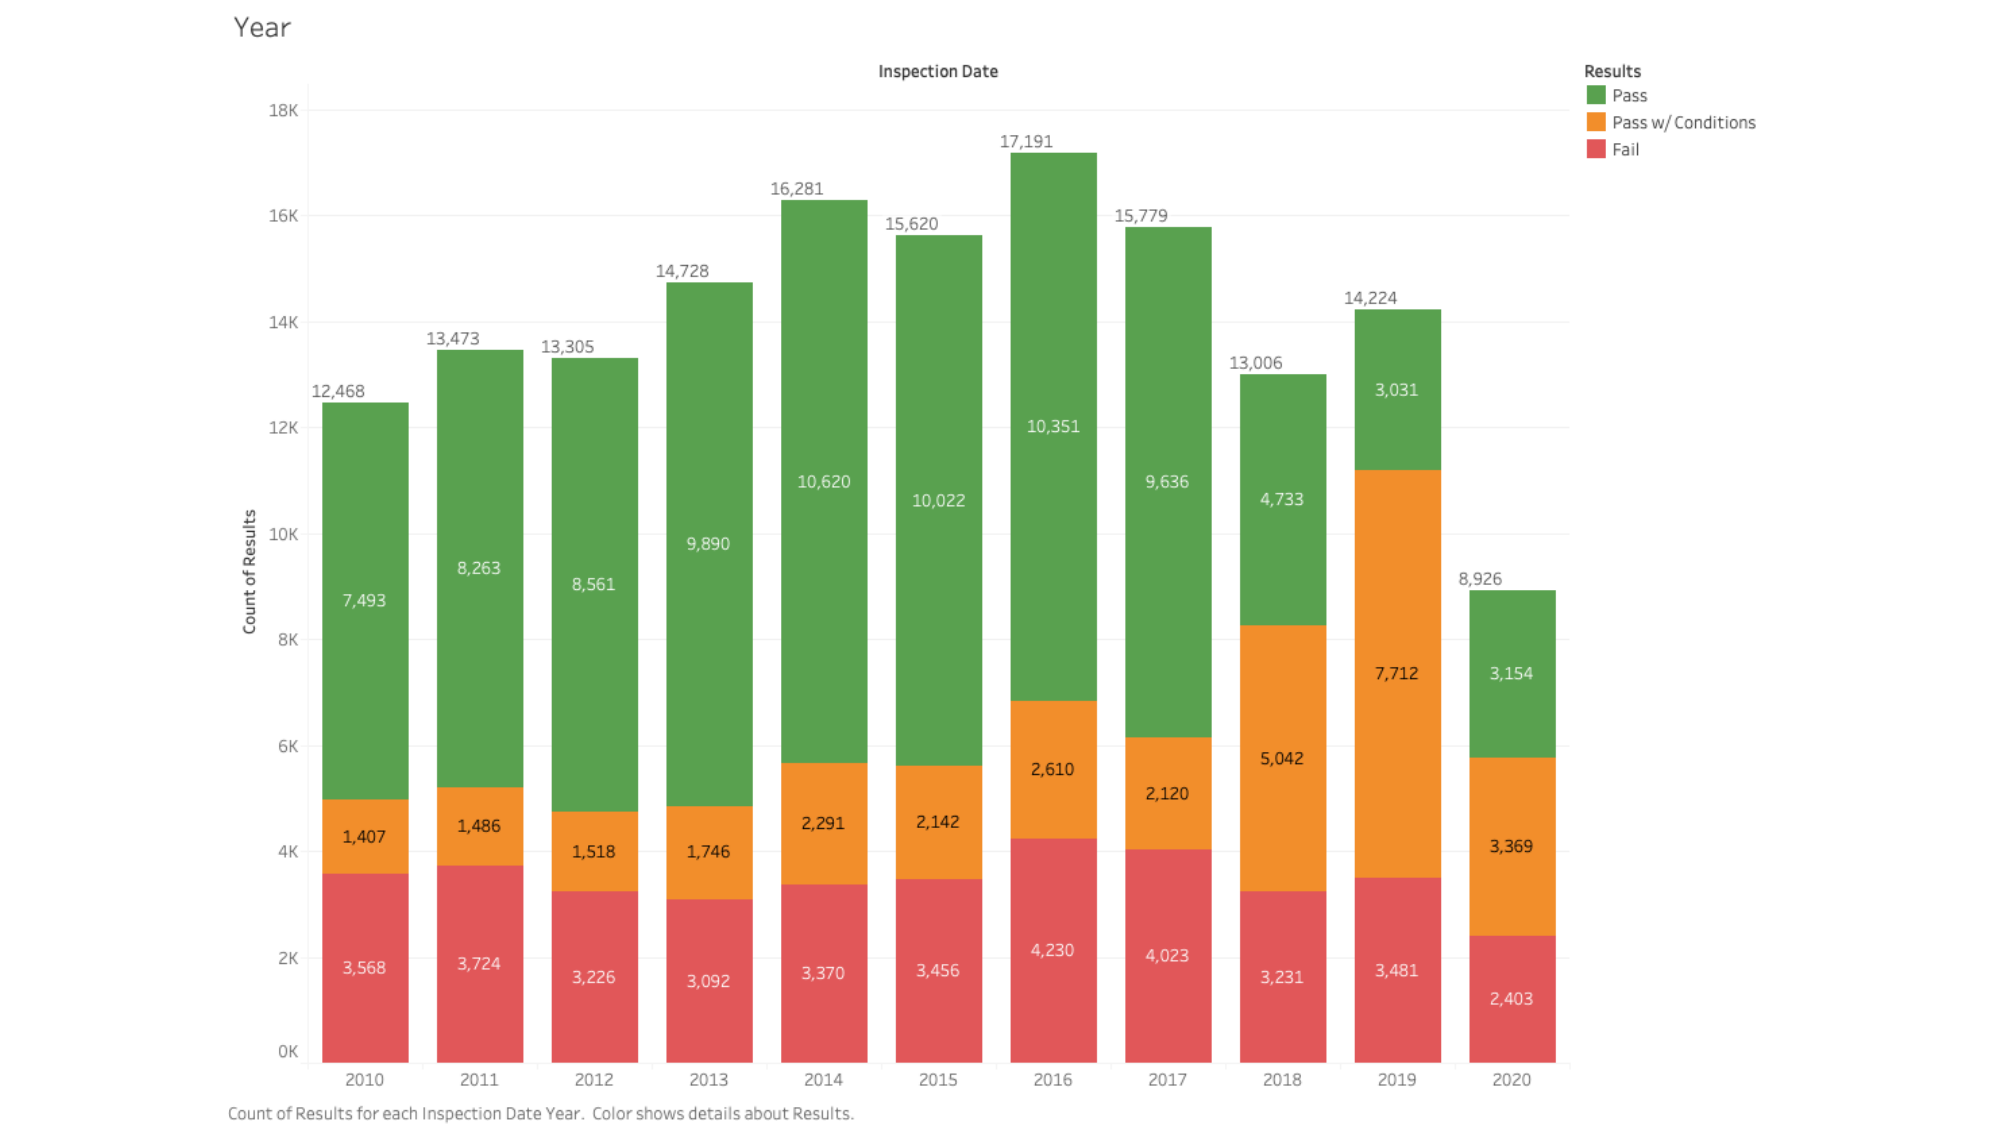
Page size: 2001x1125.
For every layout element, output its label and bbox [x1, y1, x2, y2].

picture [228, 0, 1772, 1125]
